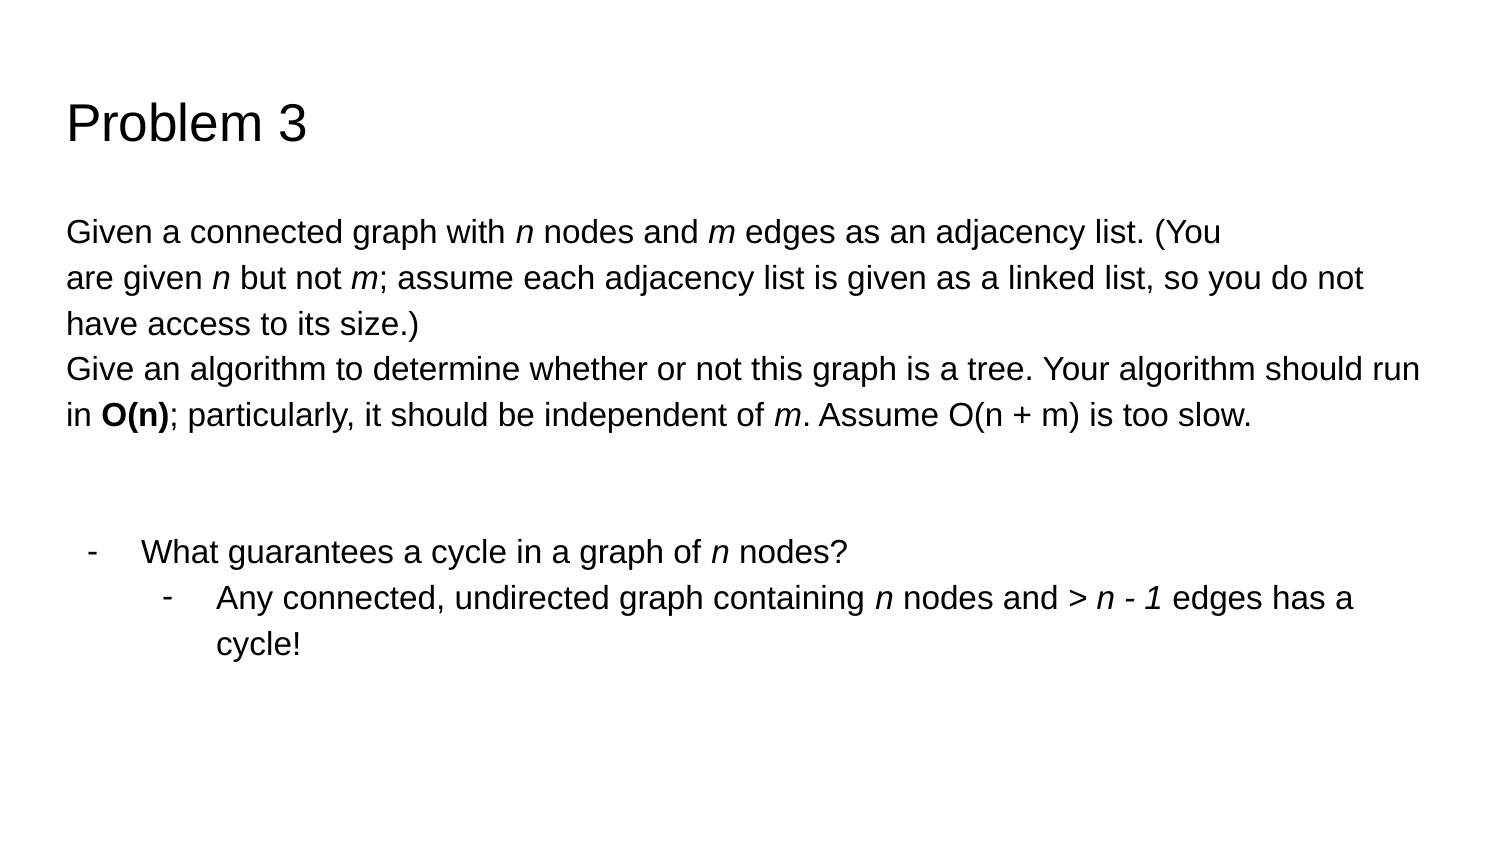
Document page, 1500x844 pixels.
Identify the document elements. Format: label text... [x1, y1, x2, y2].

list Given a connected graph with n nodes and m edges as an adjacency list. (You are given n but not m; assume each adjacency list is given as a linked list, so you do not have access to its size.) Give an algorithm to determine whether or not this graph is a tree. Your algorithm should run in O(n); particularly, it should be independent of m. Assume O(n + m) is too slow. What guarantees a cycle in a graph of n nodes? Any connected, undirected graph containing n nodes and > n - 1 edges has a cycle! [51, 189, 1449, 782]
title Problem 3 [51, 72, 1449, 167]
